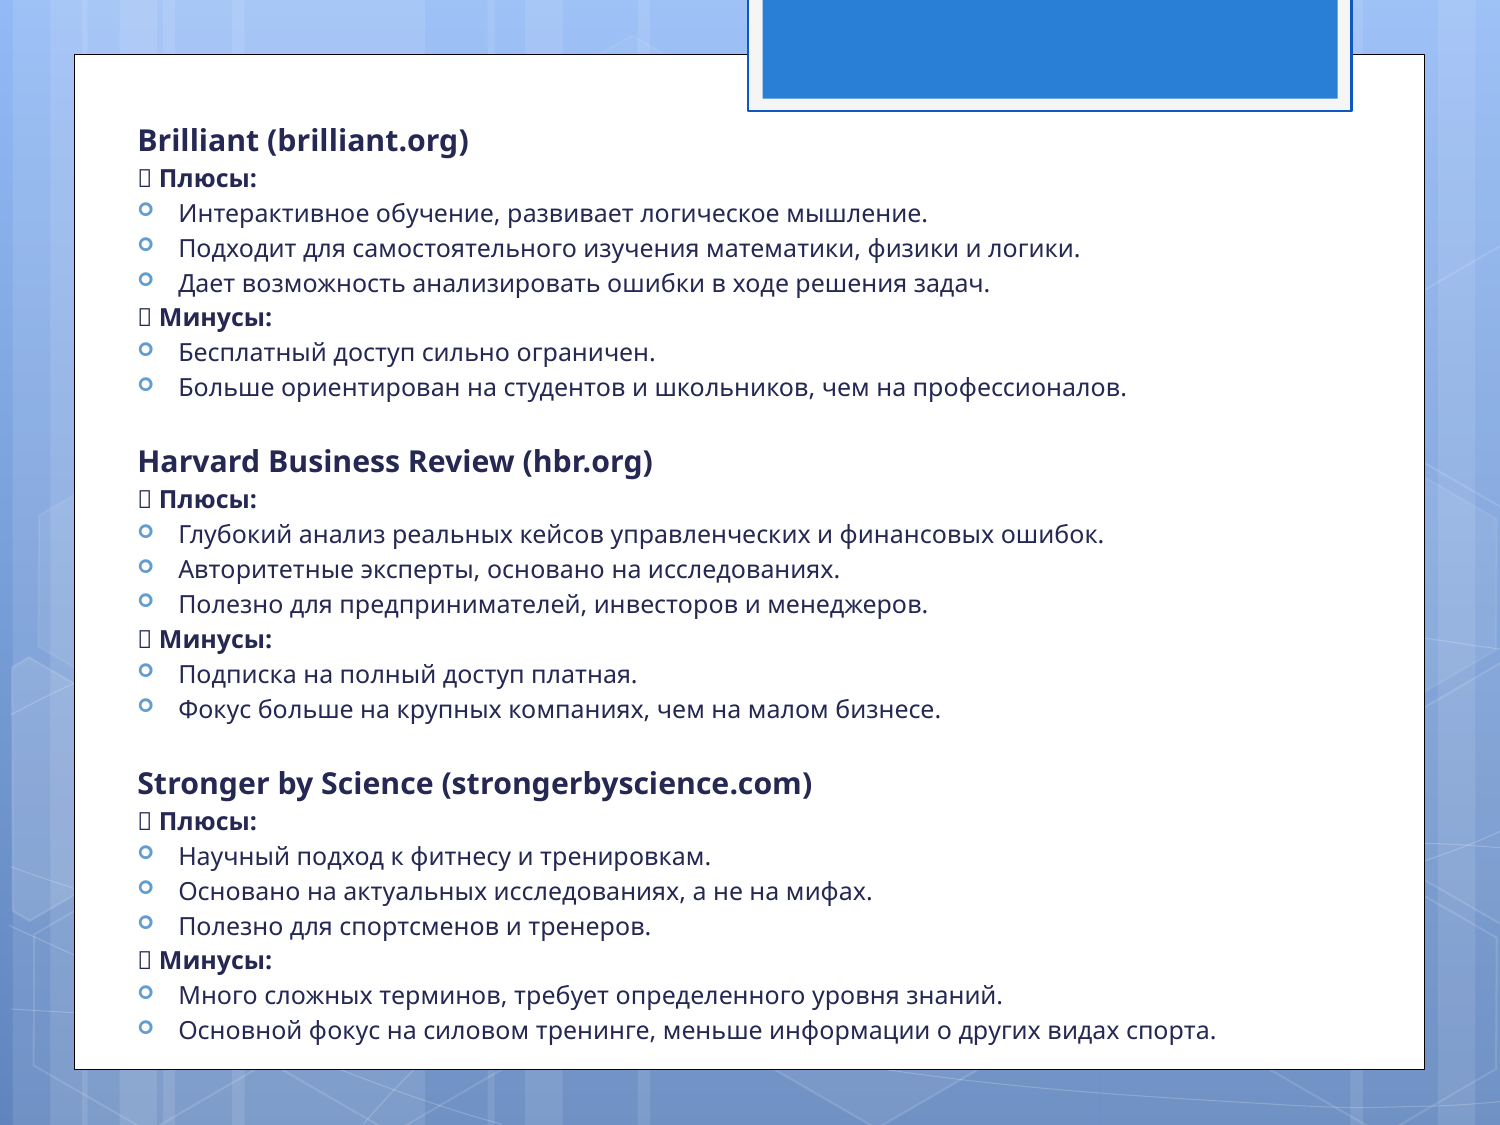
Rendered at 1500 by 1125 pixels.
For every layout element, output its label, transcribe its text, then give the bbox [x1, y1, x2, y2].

list Brilliant (brilliant.org) ✅ Плюсы: Интерактивное обучение, развивает логическое мышление. Подходит для самостоятельного изучения математики, физики и логики. Дает возможность анализировать ошибки в ходе решения задач. ❌ Минусы: Бесплатный доступ сильно ограничен. Больше ориентирован на студентов и школьников, чем на профессионалов. Harvard Business Review (hbr.org) ✅ Плюсы: Глубокий анализ реальных кейсов управленческих и финансовых ошибок. Авторитетные эксперты, основано на исследованиях. Полезно для предпринимателей, инвесторов и менеджеров. ❌ Минусы: Подписка на полный доступ платная. Фокус больше на крупных компаниях, чем на малом бизнесе. Stronger by Science (strongerbyscience.com) ✅ Плюсы: Научный подход к фитнесу и тренировкам. Основано на актуальных исследованиях, а не на мифах. Полезно для спортсменов и тренеров. ❌ Минусы: Много сложных терминов, требует определенного уровня знаний. Основной фокус на силовом тренинге, меньше информации о других видах спорта. [112, 113, 1424, 1071]
